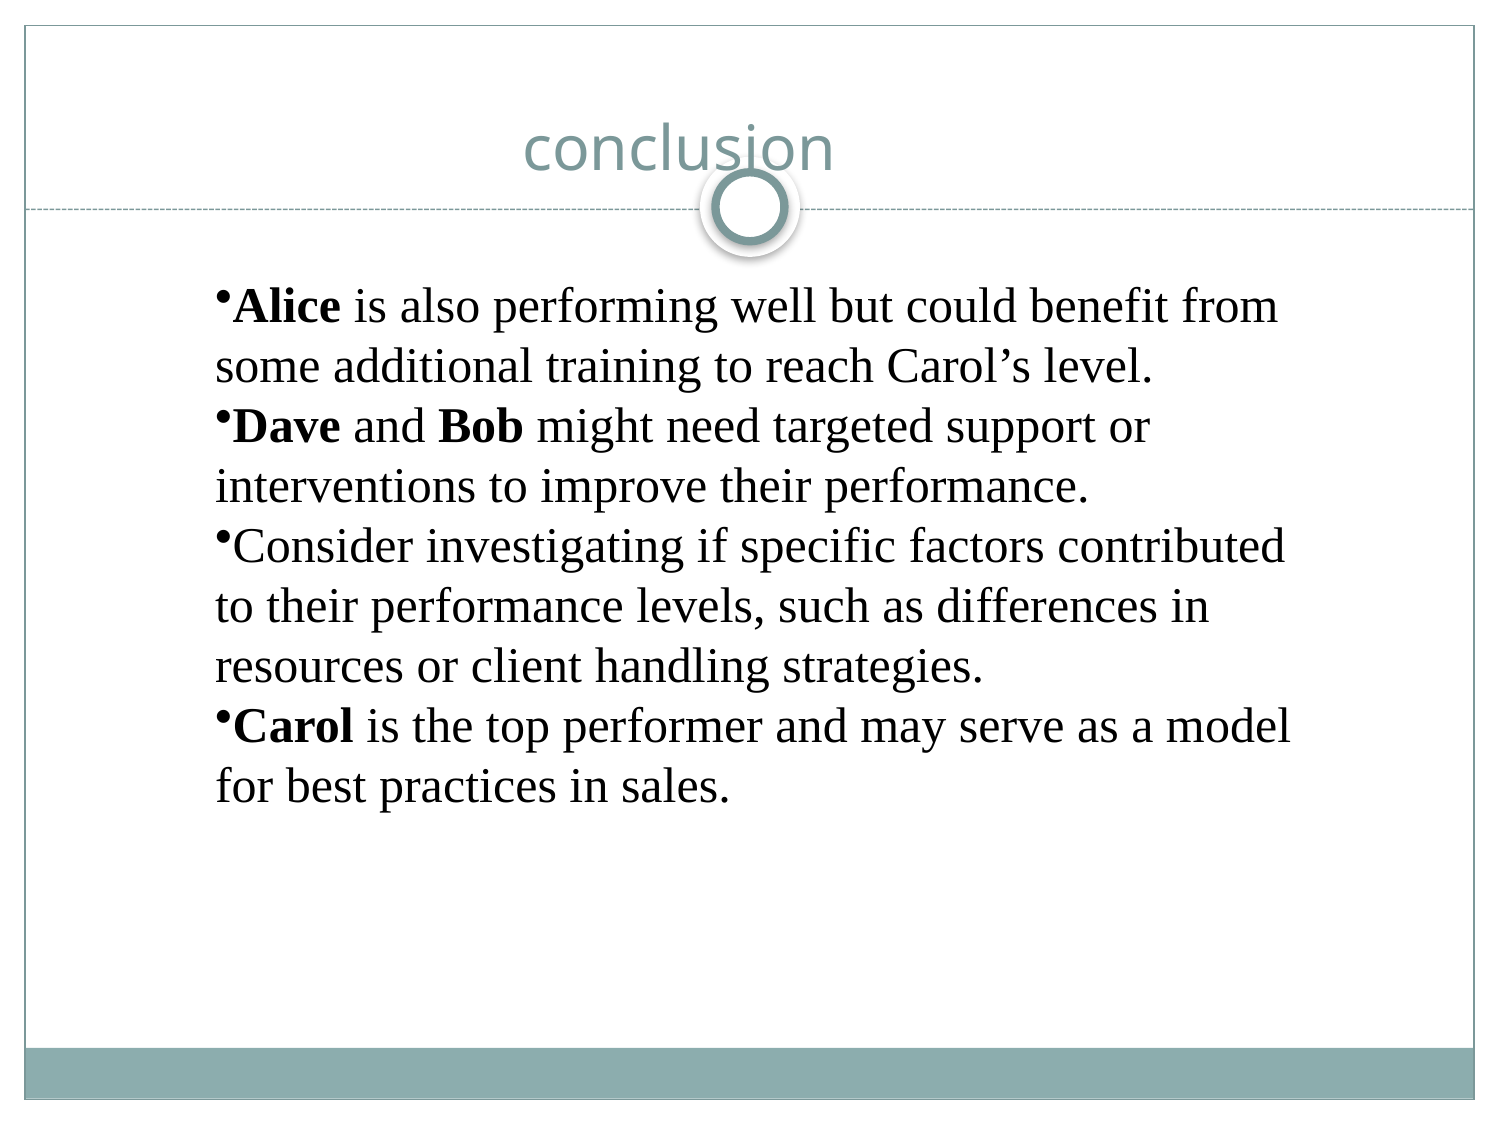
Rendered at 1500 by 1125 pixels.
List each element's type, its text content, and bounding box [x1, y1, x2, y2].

text_box Alice is also performing well but could benefit from some additional training to reach Carol’s level. Dave and Bob might need targeted support or interventions to improve their performance. Consider investigating if specific factors contributed to their performance levels, such as differences in resources or client handling strategies. Carol is the top performer and may serve as a model for best practices in sales. [199, 265, 1313, 821]
title conclusion [62, 99, 1297, 190]
